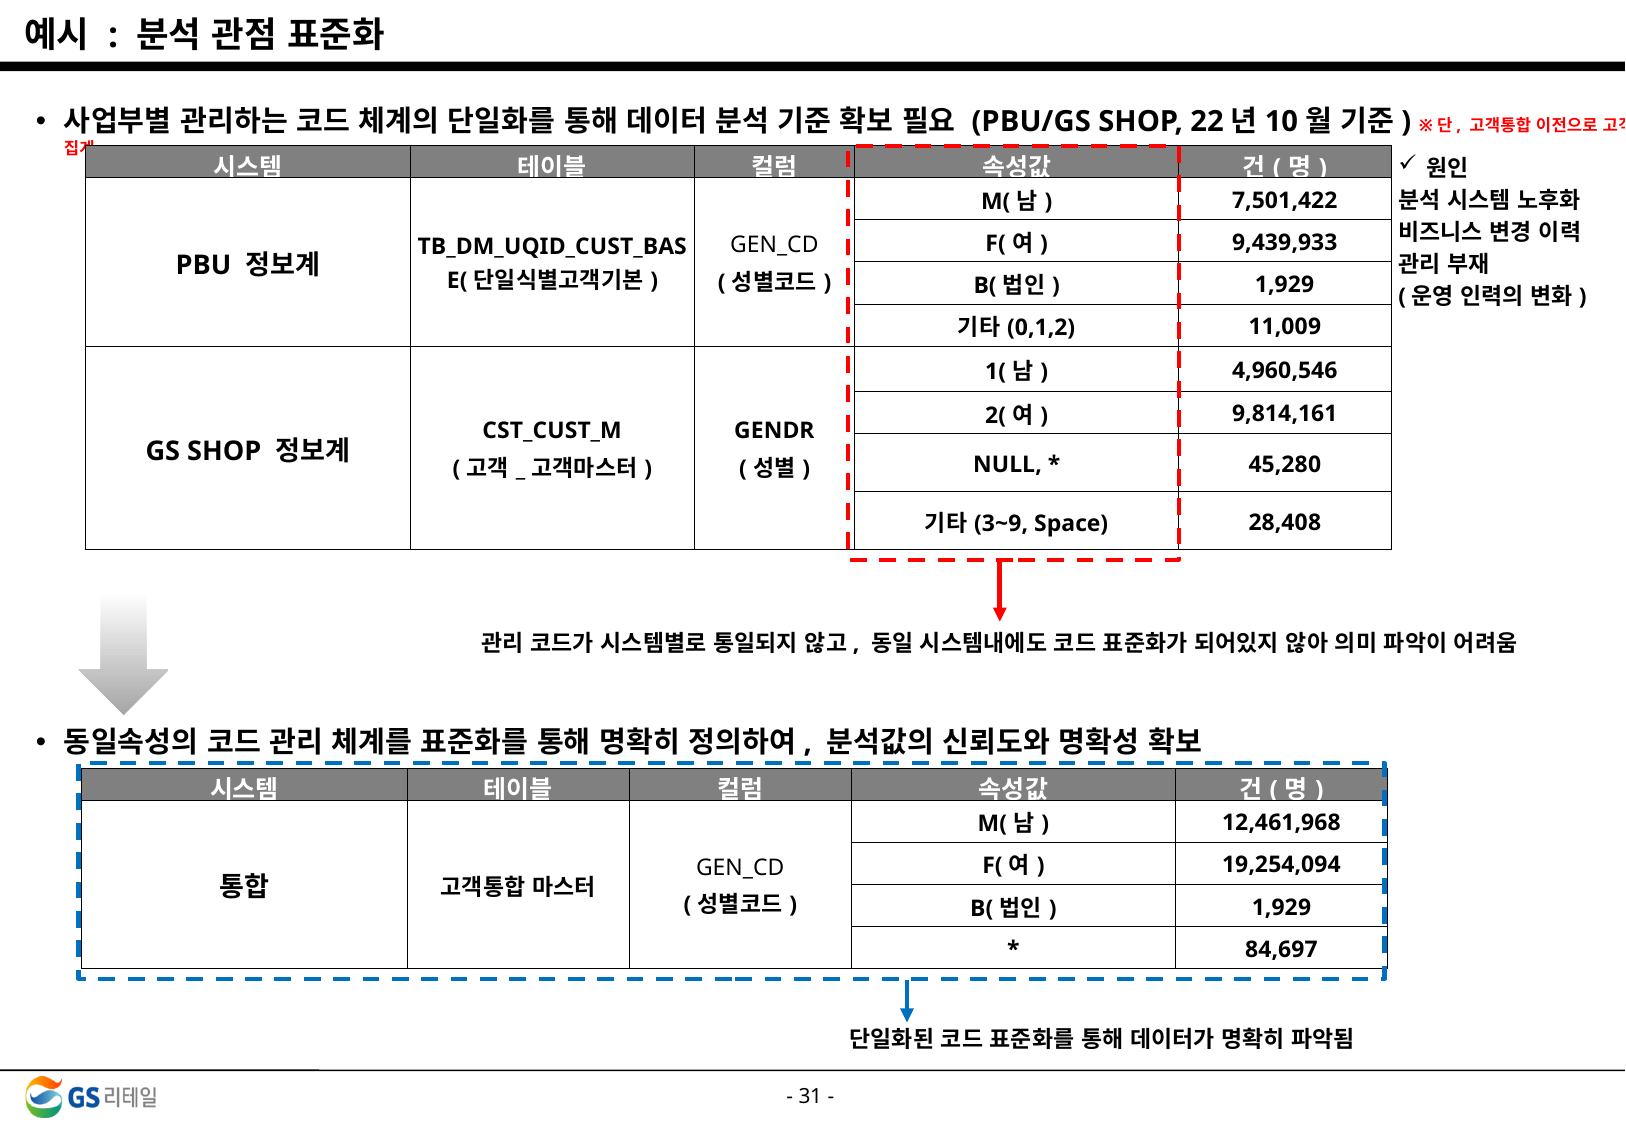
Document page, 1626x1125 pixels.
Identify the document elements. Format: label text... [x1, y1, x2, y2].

text_box 원인 분석 시스템 노후화 비즈니스 변경 이력 관리 부재 (운영 인력의 변화) [1383, 145, 1603, 317]
text_box 동일속성의 코드 관리 체계를 표준화를 통해 명확히 정의하여, 분석값의 신뢰도와 명확성 확보 [21, 715, 1285, 766]
text_box 사업부별 관리하는 코드 체계의 단일화를 통해 데이터 분석 기준 확보 필요 (PBU/GS SHOP, 22년10월 기준) ※단, 고객통합 이전으로 고객 수 중복 집계 [21, 95, 1625, 165]
text_box 예시 : 분석 관점 표준화 [9, 4, 1582, 62]
table_cell 28,408 [1179, 492, 1391, 549]
table_cell 11,009 [1179, 305, 1391, 346]
table_cell GS SHOP 정보계 [86, 347, 410, 549]
table_cell 1,929 [1179, 262, 1383, 304]
picture [25, 1076, 159, 1118]
table_cell 7,501,422 [1179, 178, 1383, 219]
slide_number - 30 - [620, 1074, 1000, 1125]
table_cell PBU 정보계 [86, 178, 410, 346]
table_cell CST_CUST_M (고객_고객마스터) [411, 347, 694, 549]
table_cell GENDR (성별) [695, 347, 847, 549]
table_cell 4,960,546 [1179, 347, 1391, 391]
text_box 관리 코드가 시스템별로 통일되지 않고, 동일 시스템내에도 코드 표준화가 되어있지 않아 의미 파악이 어려움 [466, 621, 1533, 664]
table_cell TB_DM_UQID_CUST_BASE(단일식별고객기본) [411, 178, 694, 346]
text_box [846, 144, 1181, 562]
table_cell 9,439,933 [1179, 220, 1383, 261]
table_cell 45,280 [1179, 434, 1391, 491]
table_cell GEN_CD (성별코드) [695, 178, 847, 346]
table_header 컬럼 [695, 146, 847, 177]
table_header 시스템 [86, 146, 410, 177]
text_box 단일화된 코드 표준화를 통해 데이터가 명확히 파악됨 [623, 1017, 1582, 1060]
text_box [76, 589, 171, 717]
table_header 건(명) [1179, 146, 1383, 177]
text_box [76, 761, 1387, 981]
table_cell 9,814,161 [1179, 392, 1391, 433]
table_header 테이블 [411, 146, 694, 177]
